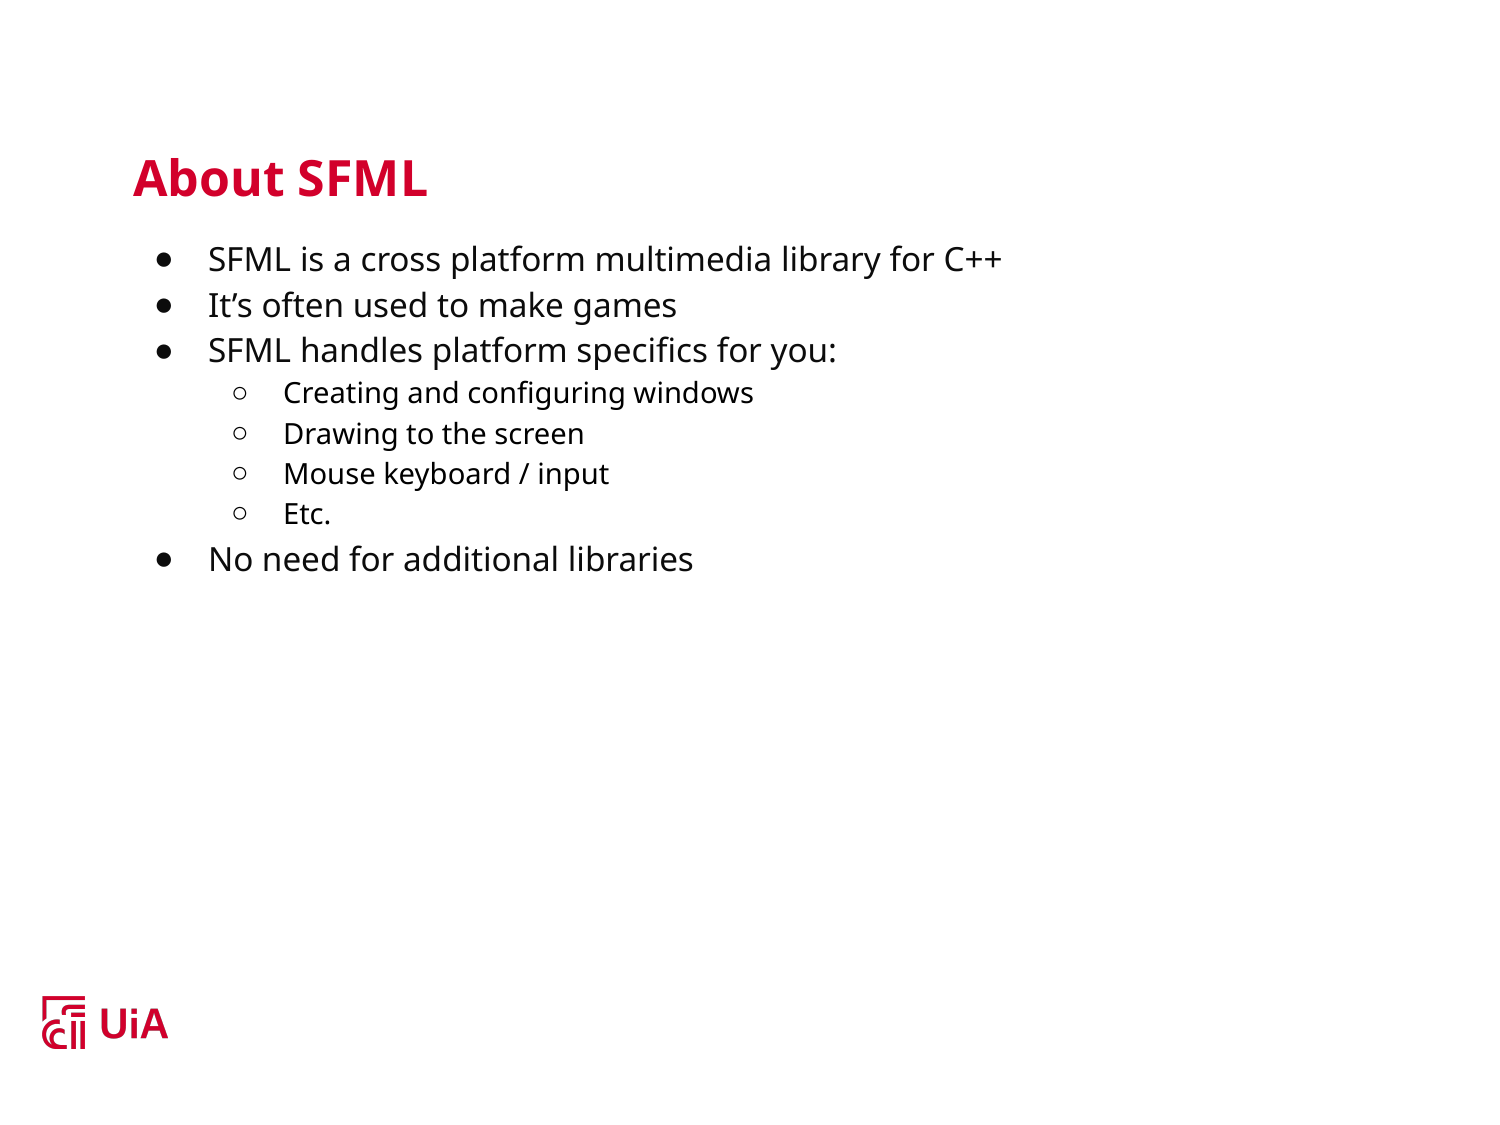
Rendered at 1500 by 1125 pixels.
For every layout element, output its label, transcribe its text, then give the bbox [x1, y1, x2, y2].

title About SFML [118, 133, 1397, 224]
picture [42, 996, 168, 1049]
list SFML is a cross platform multimedia library for C++ It’s often used to make games SFML handles platform specifics for you: Creating and configuring windows Drawing to the screen Mouse keyboard / input Etc. No need for additional libraries [118, 224, 1397, 939]
